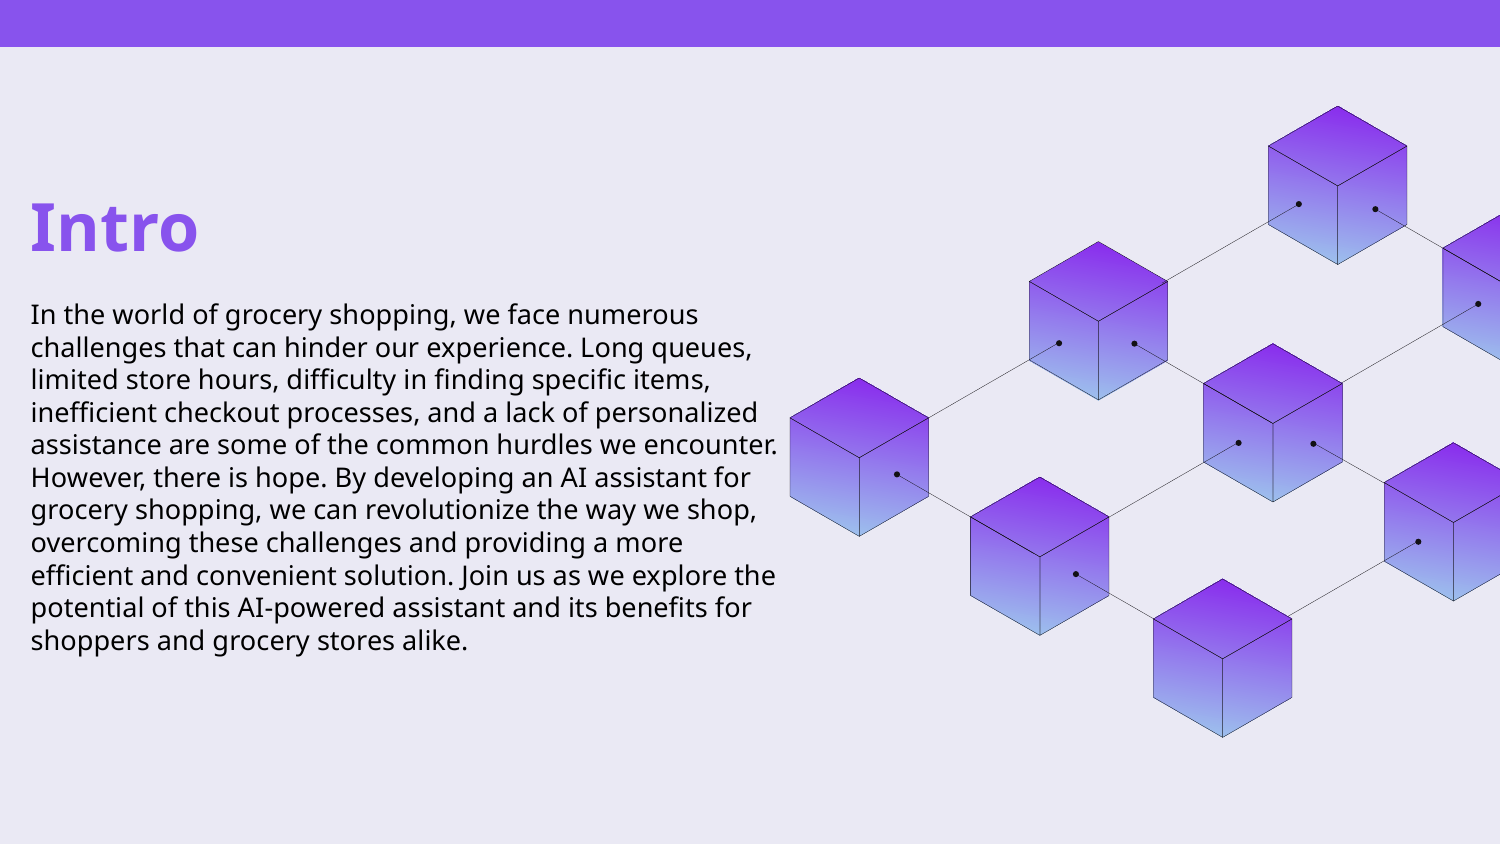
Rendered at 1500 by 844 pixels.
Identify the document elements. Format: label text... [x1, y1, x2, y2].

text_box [789, 105, 1500, 738]
title Intro [30, 91, 762, 265]
list In the world of grocery shopping, we face numerous challenges that can hinder our experience. Long queues, limited store hours, difficulty in finding specific items, inefficient checkout processes, and a lack of personalized assistance are some of the common hurdles we encounter. However, there is hope. By developing an AI assistant for grocery shopping, we can revolutionize the way we shop, overcoming these challenges and providing a more efficient and convenient solution. Join us as we explore the potential of this AI-powered assistant and its benefits for shoppers and grocery stores alike. [30, 297, 781, 685]
